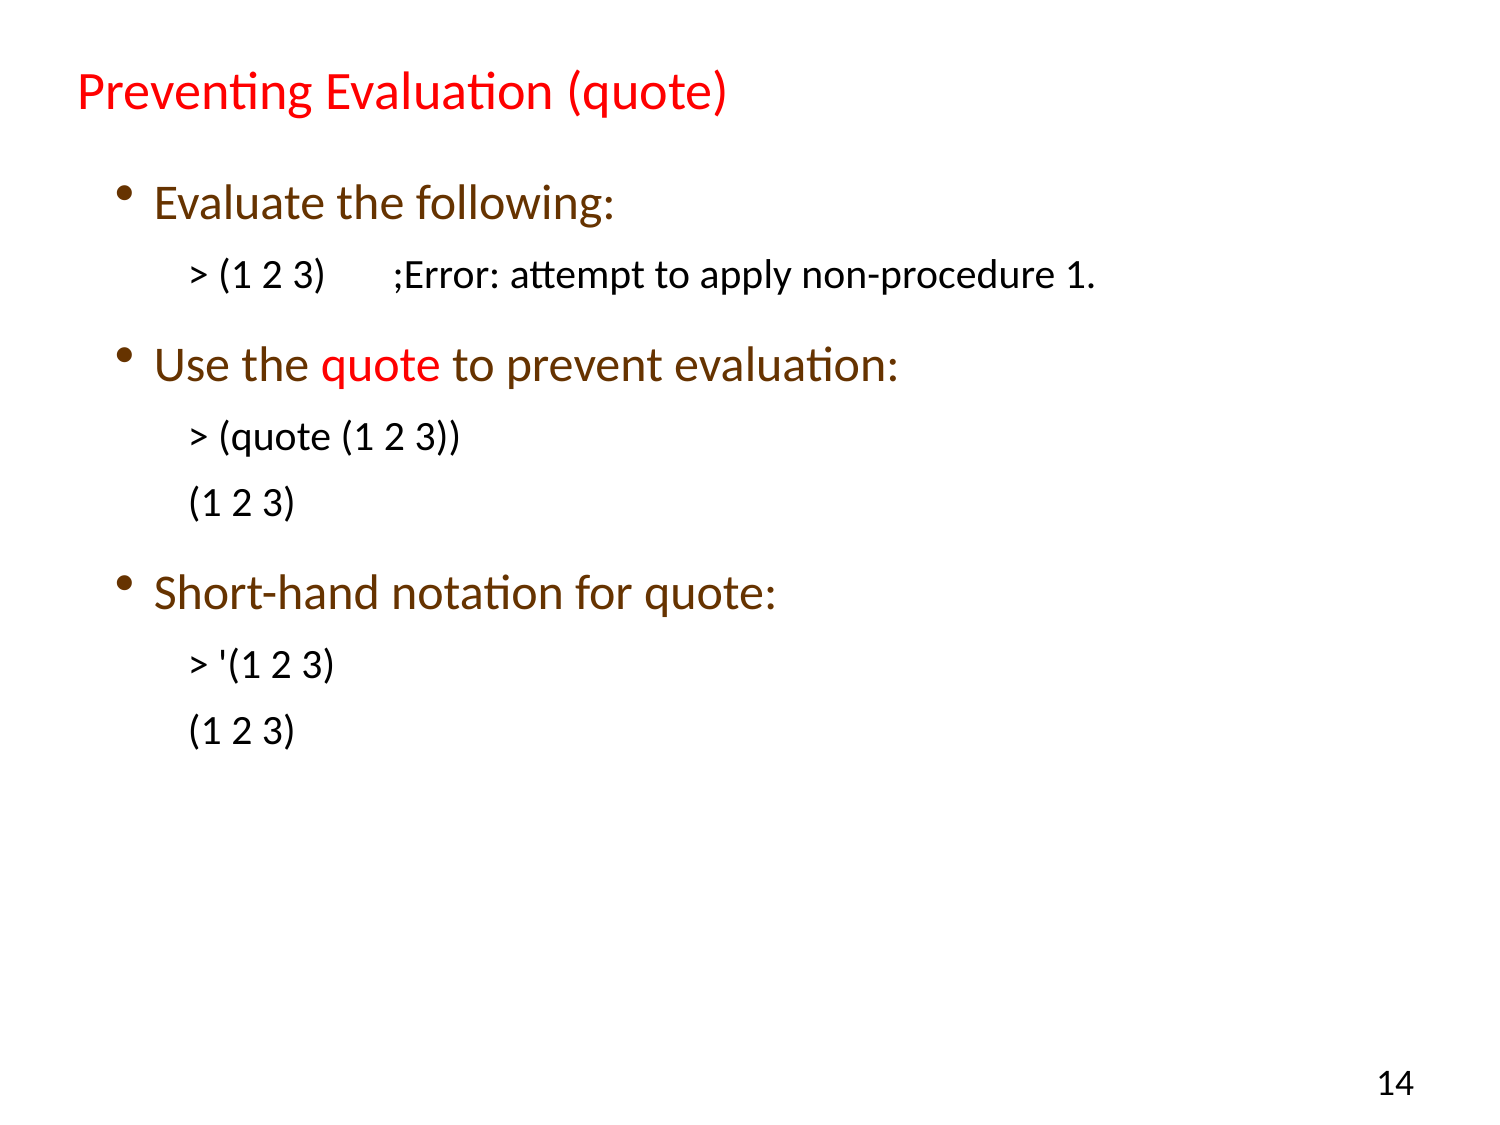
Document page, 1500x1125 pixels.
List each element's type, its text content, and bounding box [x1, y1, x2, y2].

slide_number 14 [1349, 1049, 1438, 1101]
title Preventing Evaluation (quote) [62, 49, 1426, 126]
list Evaluate the following: > (1 2 3) ;Error: attempt to apply non-procedure 1. Use the quote to prevent evaluation: > (quote (1 2 3)) (1 2 3) Short-hand notation for quote: > '(1 2 3) (1 2 3) [99, 162, 1426, 1026]
